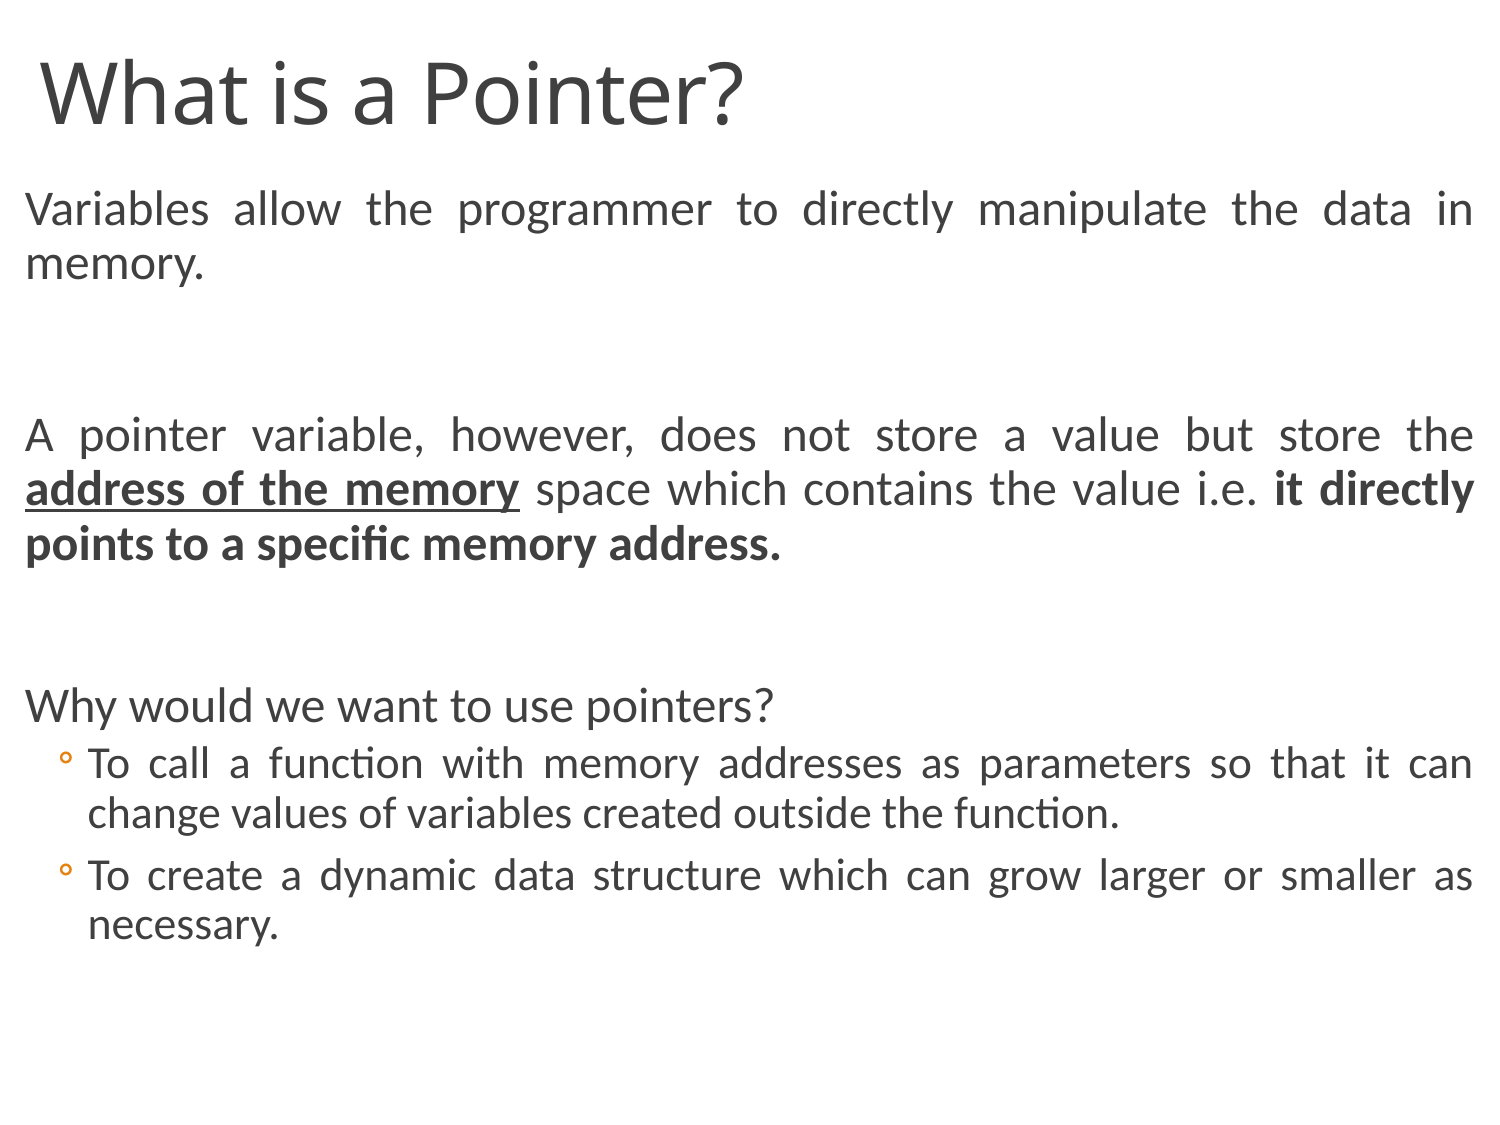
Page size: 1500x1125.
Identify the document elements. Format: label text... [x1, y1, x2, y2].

title What is a Pointer? [24, 47, 1475, 150]
list Variables allow the programmer to directly manipulate the data in memory. A pointer variable, however, does not store a value but store the address of the memory space which contains the value i.e. it directly points to a specific memory address. Why would we want to use pointers? To call a function with memory addresses as parameters so that it can change values of variables created outside the function. To create a dynamic data structure which can grow larger or smaller as necessary. [24, 174, 1475, 1100]
